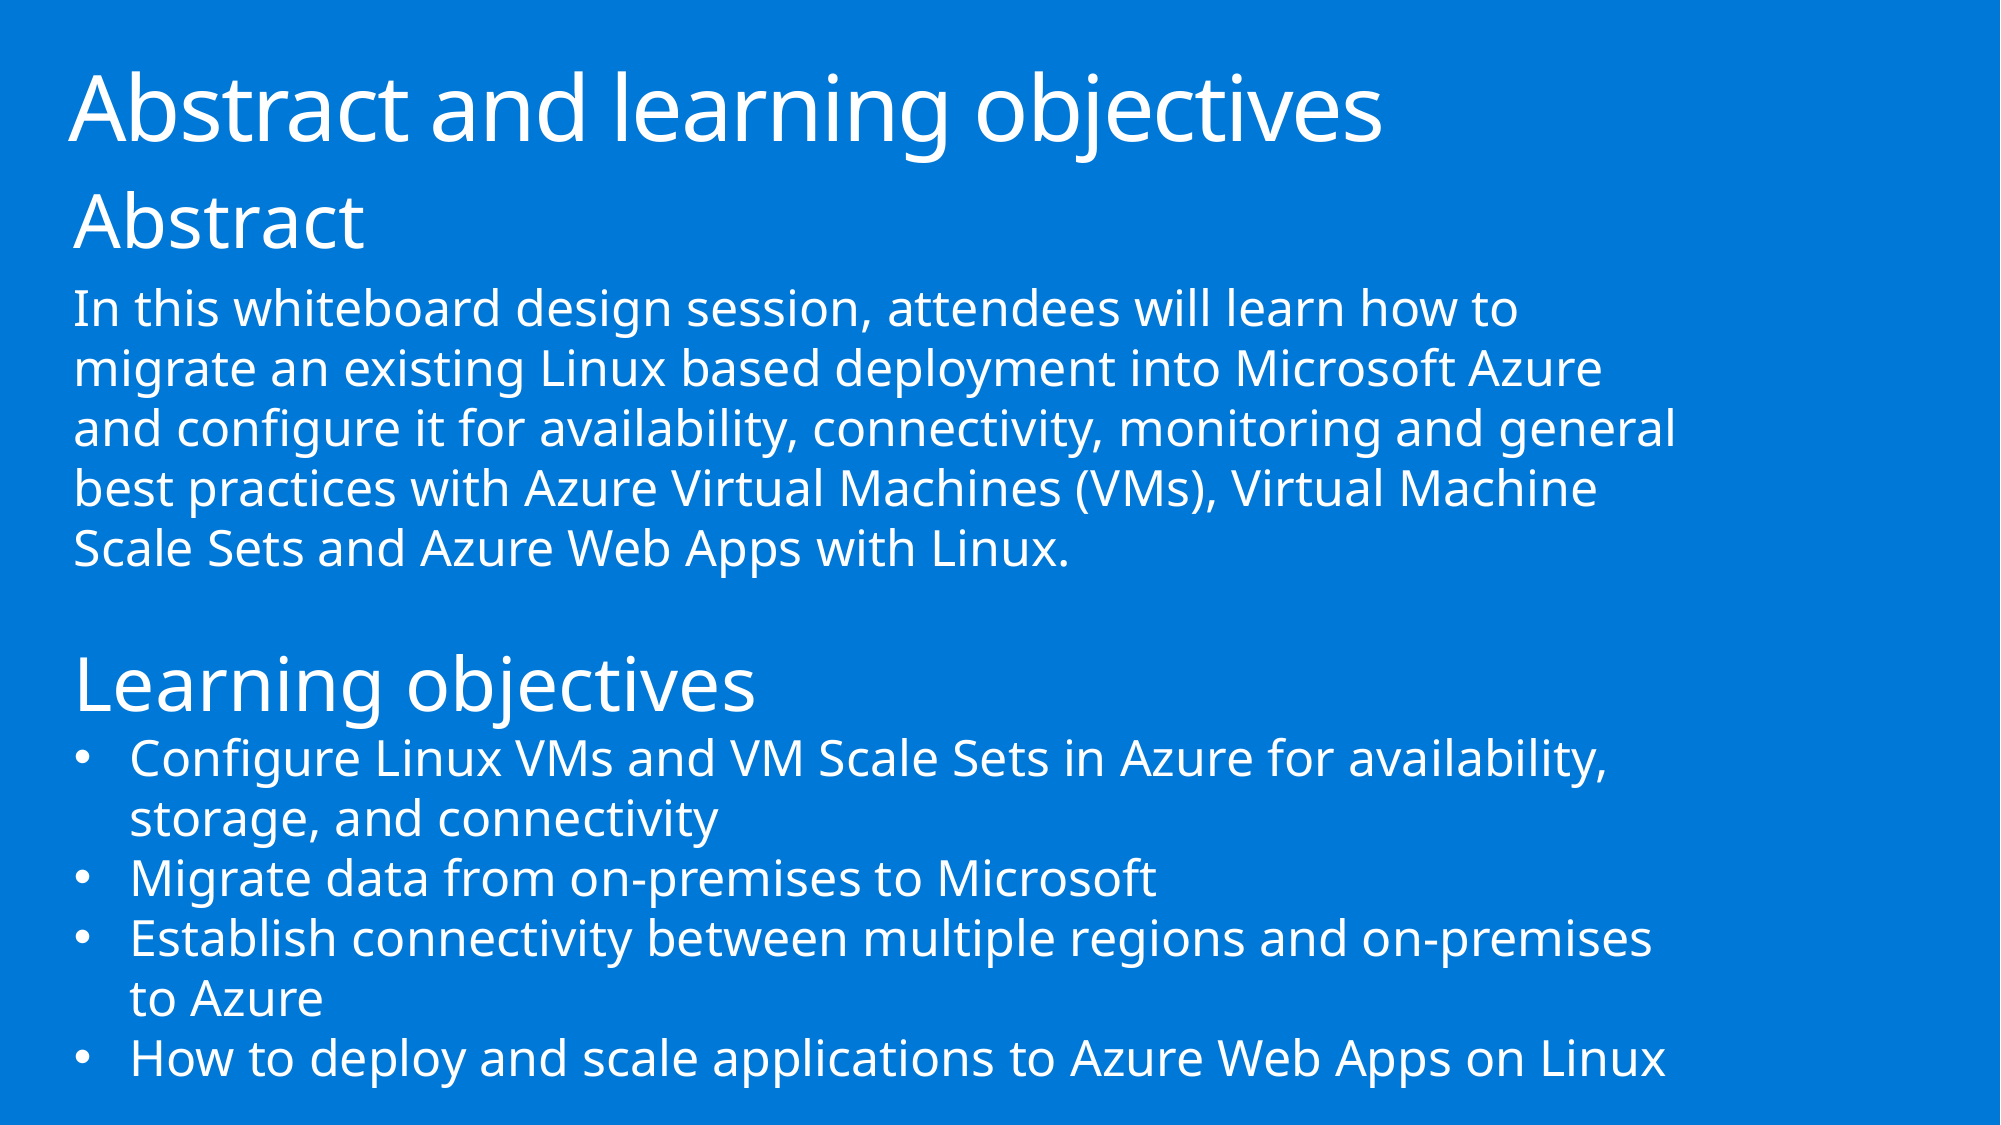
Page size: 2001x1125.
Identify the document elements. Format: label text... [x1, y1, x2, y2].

title Abstract and learning objectives [44, 47, 1957, 196]
text_box Abstract In this whiteboard design session, attendees will learn how to migrate an existing Linux based deployment into Microsoft Azure and configure it for availability, connectivity, monitoring and general best practices with Azure Virtual Machines (VMs), Virtual Machine Scale Sets and Azure Web Apps with Linux. Learning objectives Configure Linux VMs and VM Scale Sets in Azure for availability, storage, and connectivity Migrate data from on-premises to Microsoft Establish connectivity between multiple regions and on-premises to Azure How to deploy and scale applications to Azure Web Apps on Linux [43, 159, 1721, 1125]
